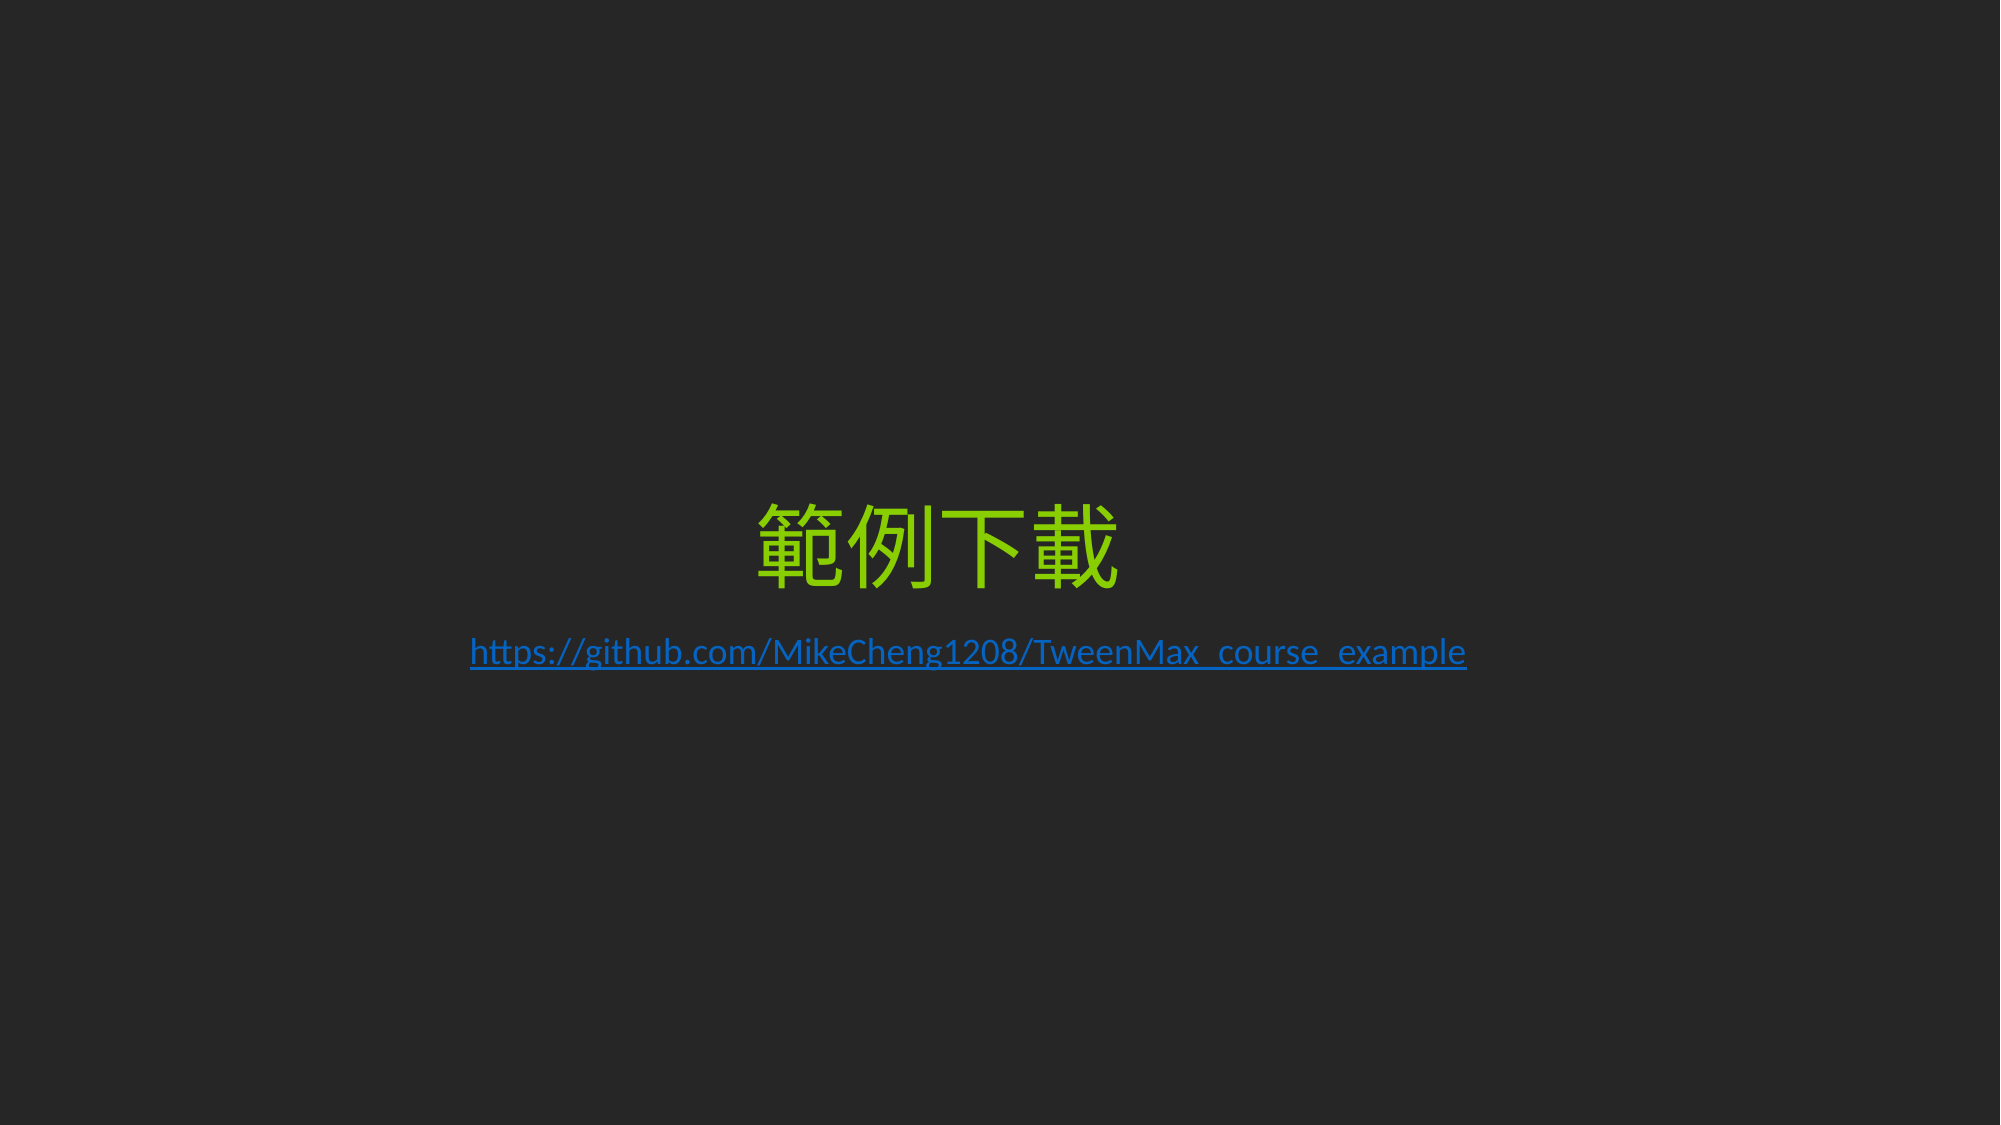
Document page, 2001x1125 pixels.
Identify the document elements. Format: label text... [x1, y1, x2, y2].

text_box https://github.com/MikeCheng1208/TweenMax_course_example [454, 619, 1488, 680]
text_box 範例下載 [739, 482, 1137, 608]
